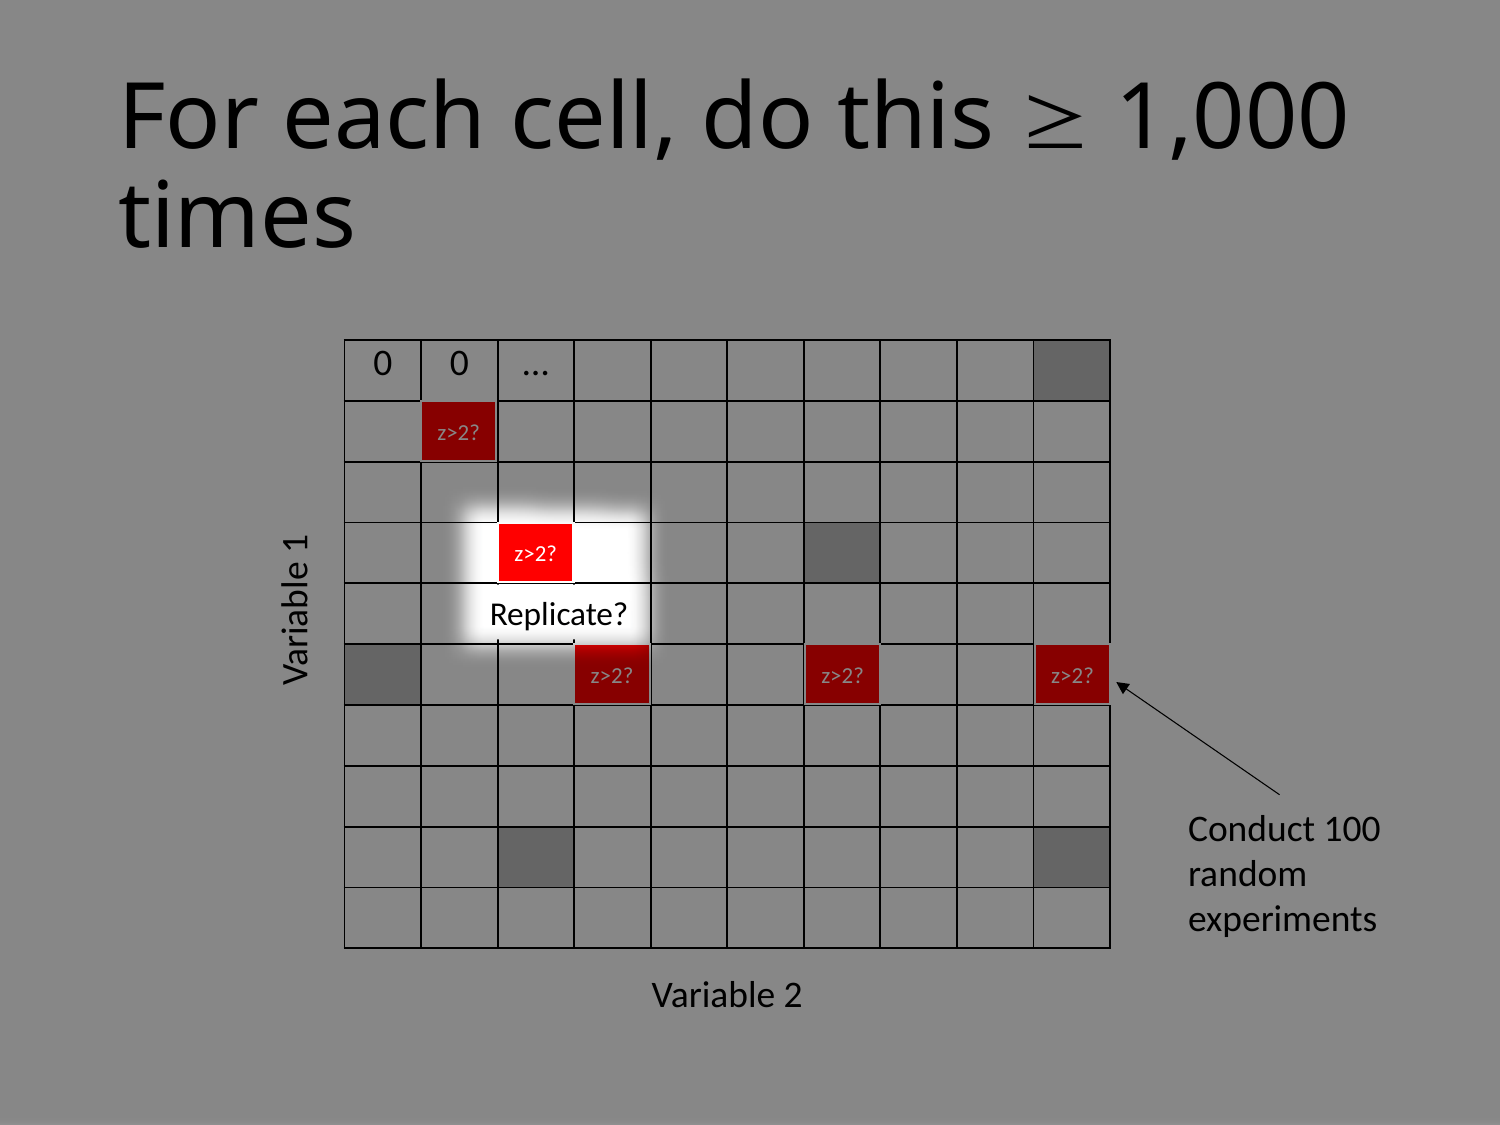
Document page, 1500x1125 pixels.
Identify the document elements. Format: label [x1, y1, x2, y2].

text_box [0, 0, 1500, 1125]
